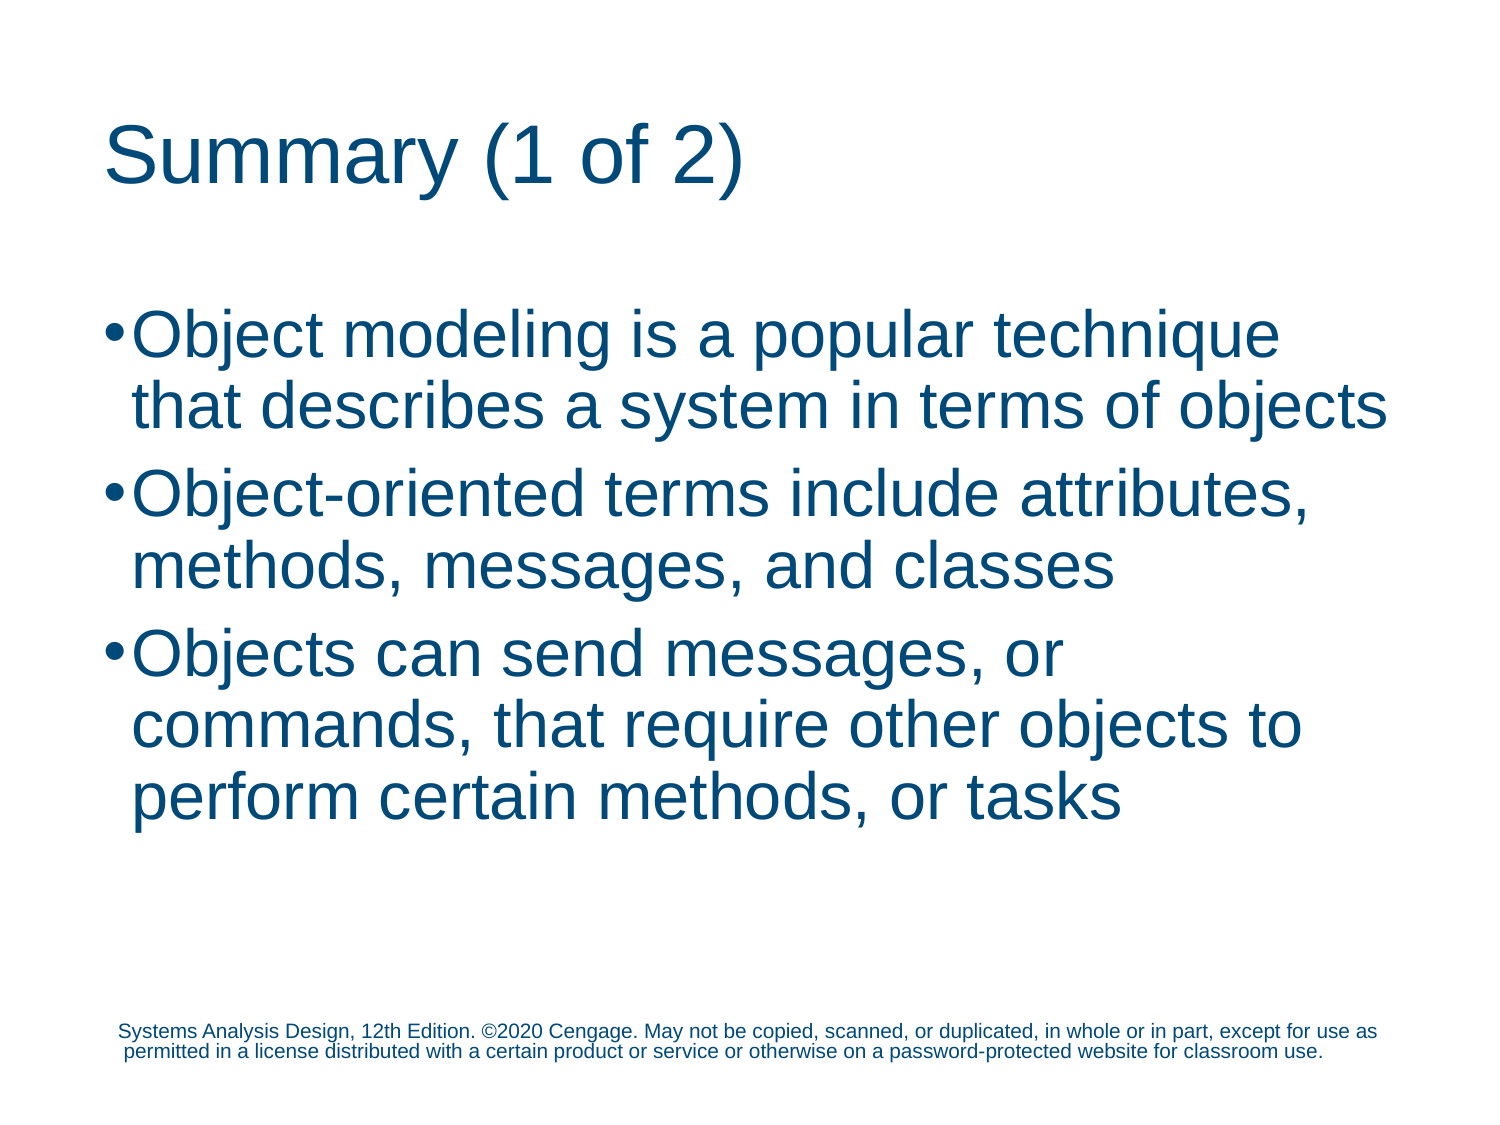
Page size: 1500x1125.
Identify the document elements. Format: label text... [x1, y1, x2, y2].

list Object modeling is a popular technique that describes a system in terms of objects Object-oriented terms include attributes, methods, messages, and classes Objects can send messages, or commands, that require other objects to perform certain methods, or tasks [103, 299, 1397, 1009]
footer Systems Analysis Design, 12th Edition. ©2020 Cengage. May not be copied, scanned, or duplicated, in whole or in part, except for use as permitted in a license distributed with a certain product or service or otherwise on a password-protected website for classroom use. [103, 1009, 1397, 1070]
title Summary (1 of 2) [103, 111, 1397, 243]
